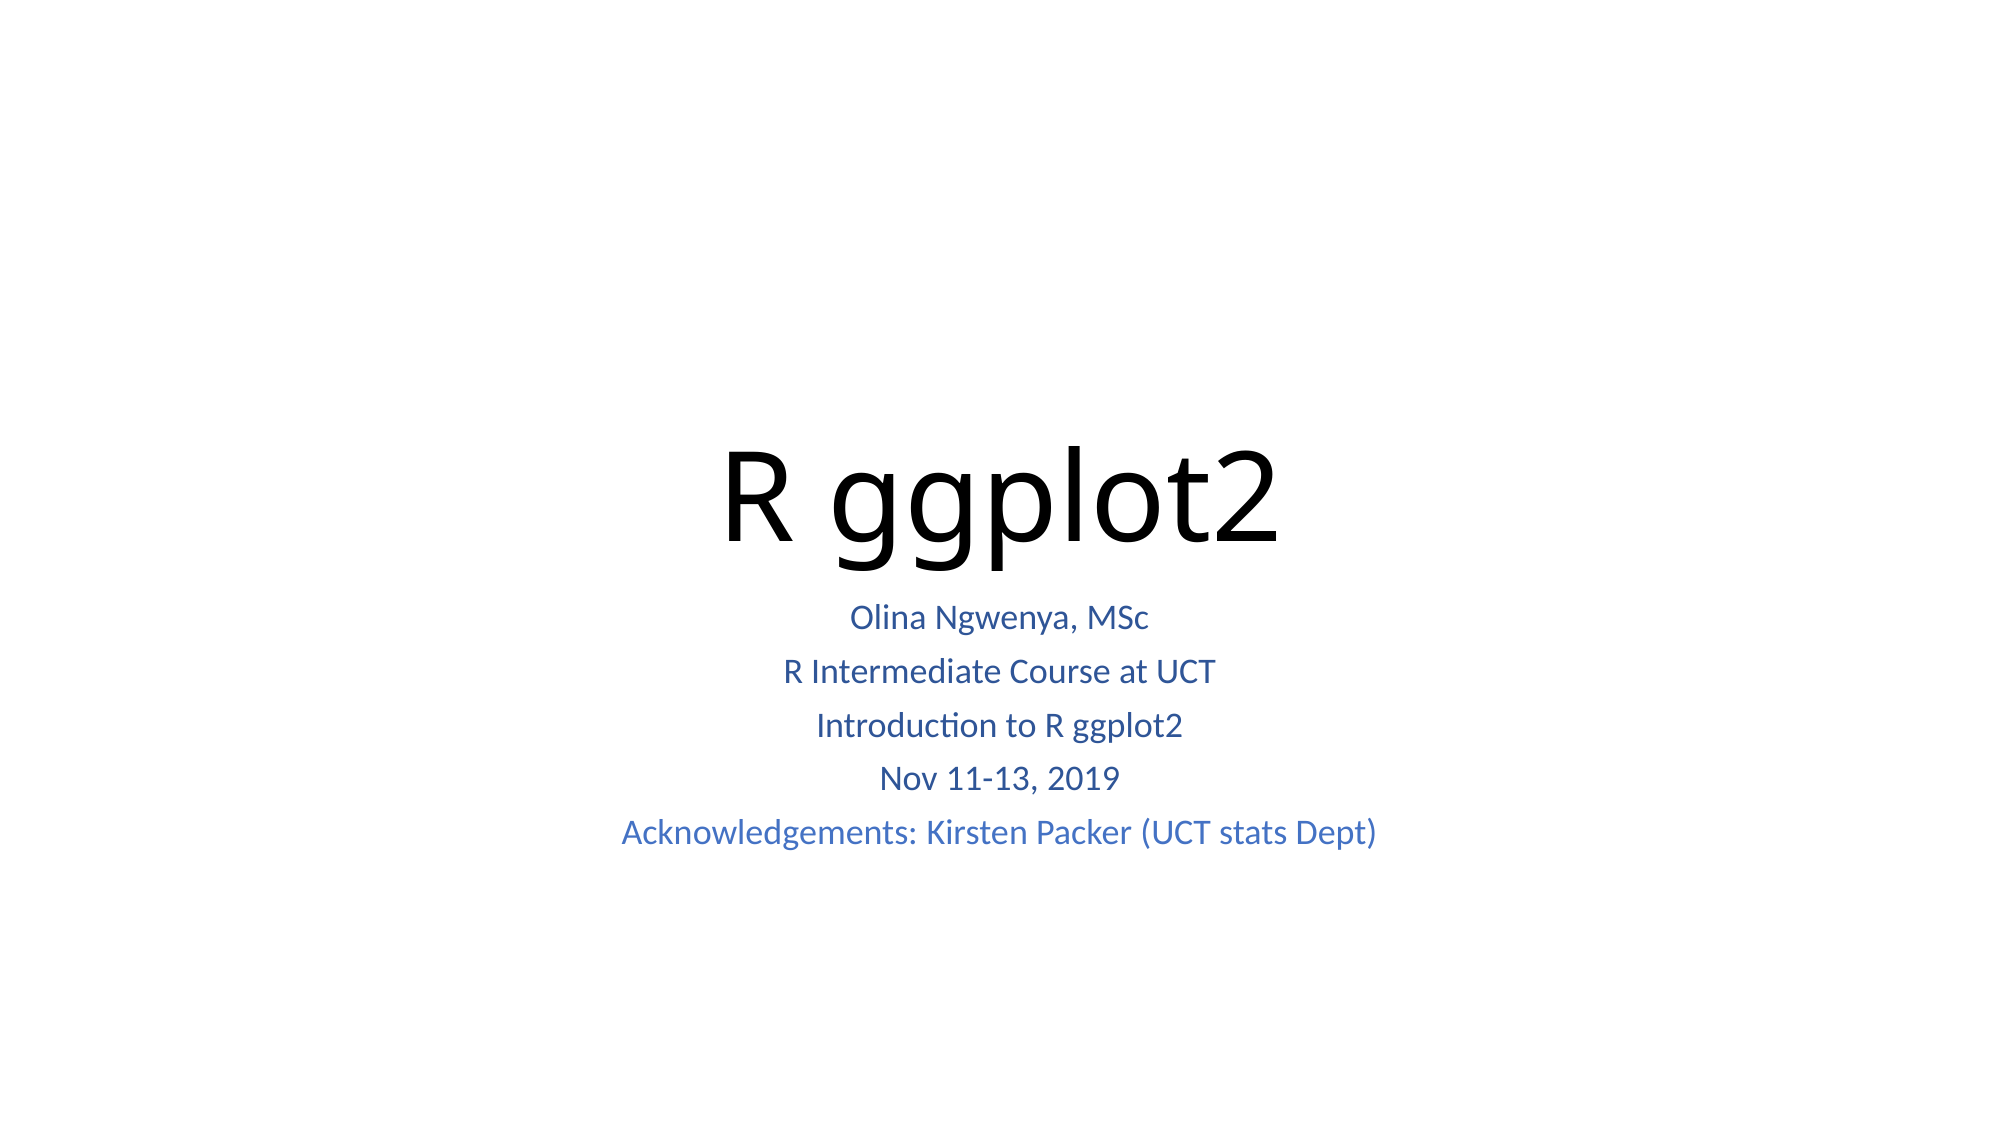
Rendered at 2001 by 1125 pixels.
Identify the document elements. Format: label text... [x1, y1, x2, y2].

subtitle Olina Ngwenya, MSc R Intermediate Course at UCT Introduction to R ggplot2 Nov 11-13, 2019 Acknowledgements: Kirsten Packer (UCT stats Dept) [249, 590, 1750, 863]
title R ggplot2 [249, 184, 1750, 576]
